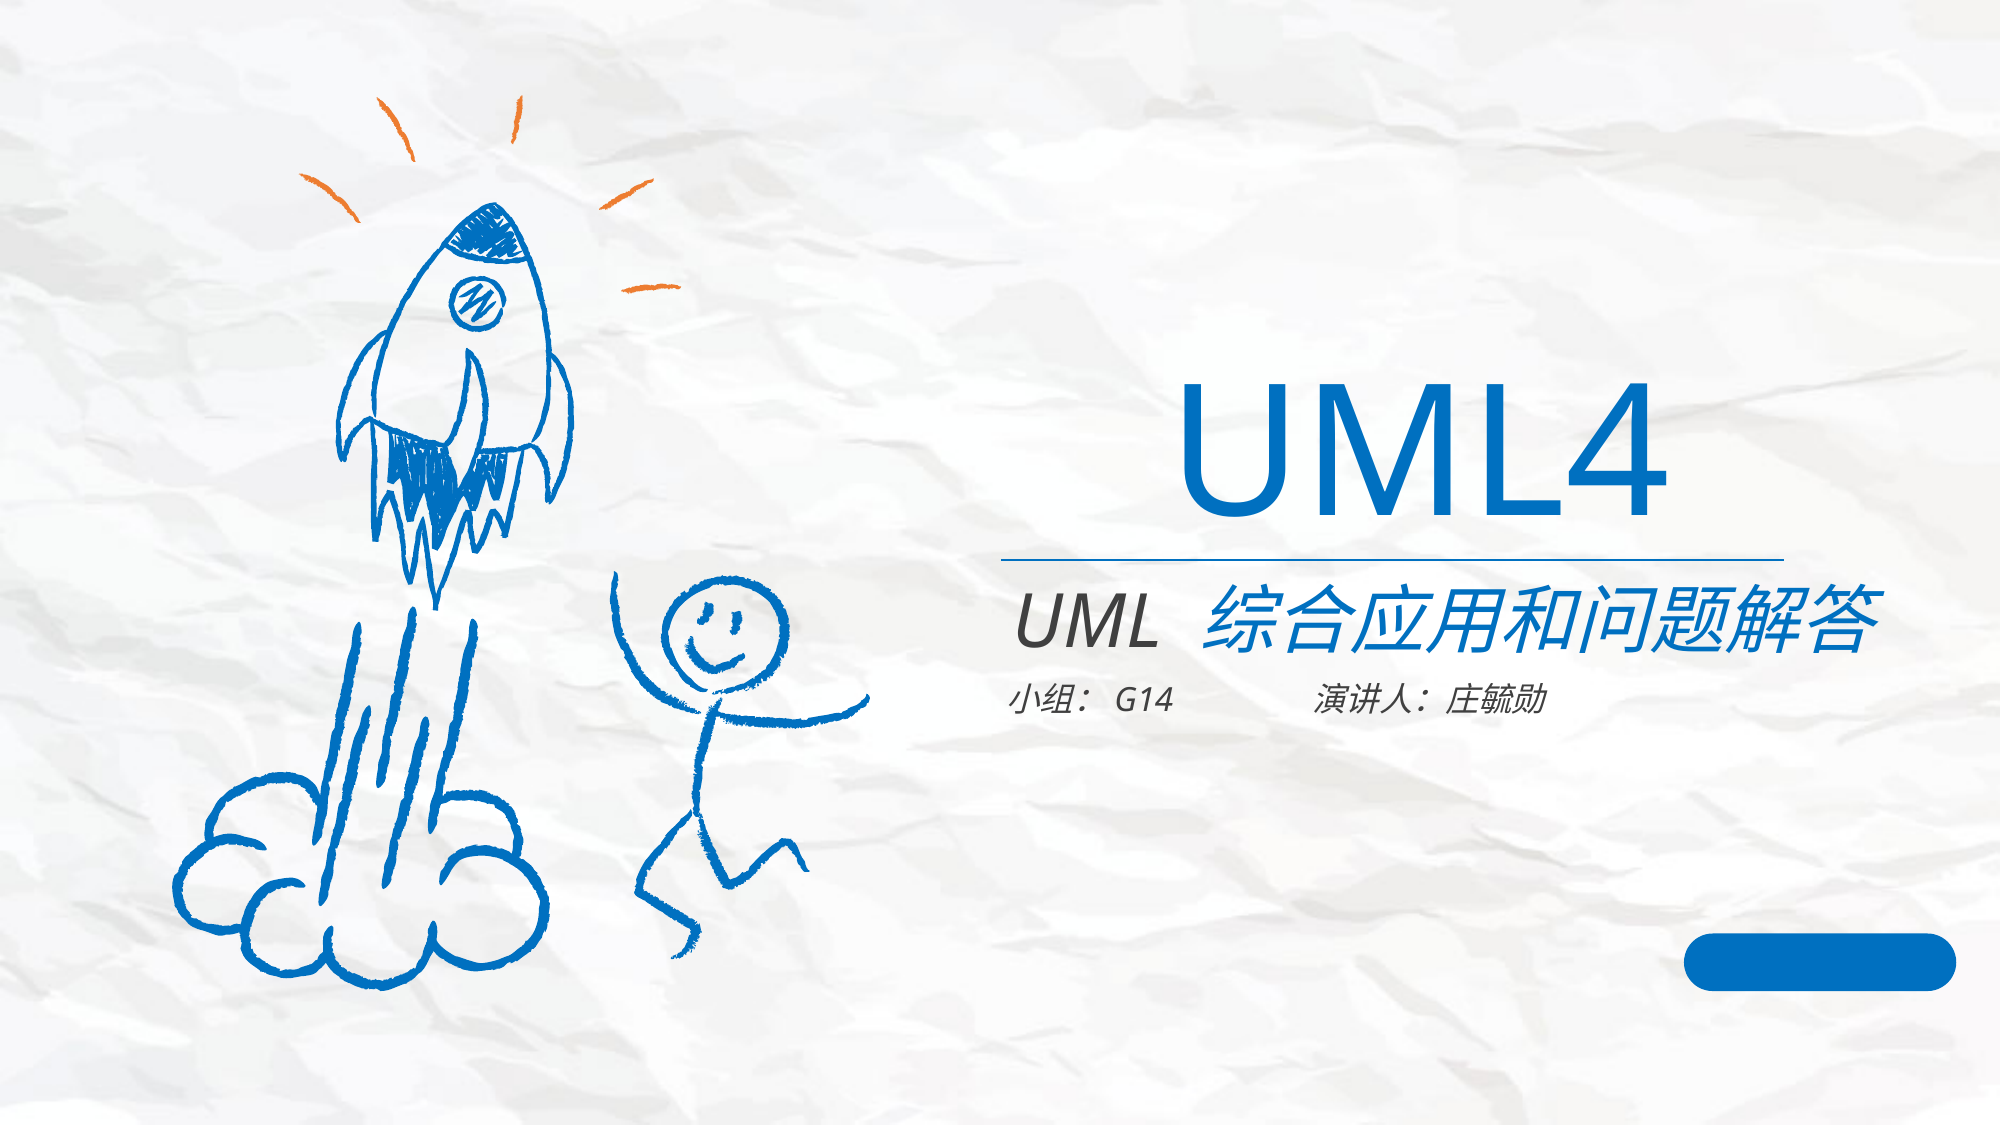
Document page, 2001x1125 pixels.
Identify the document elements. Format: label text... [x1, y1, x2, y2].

text_box 小组：G14 演讲人：庄毓勋 [991, 662, 1821, 726]
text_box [171, 94, 872, 991]
text_box UML 综合应用和问题解答 [997, 565, 1890, 671]
picture [0, 0, 2000, 1125]
text_box [1682, 932, 1958, 993]
text_box UML4 [1154, 324, 1686, 559]
